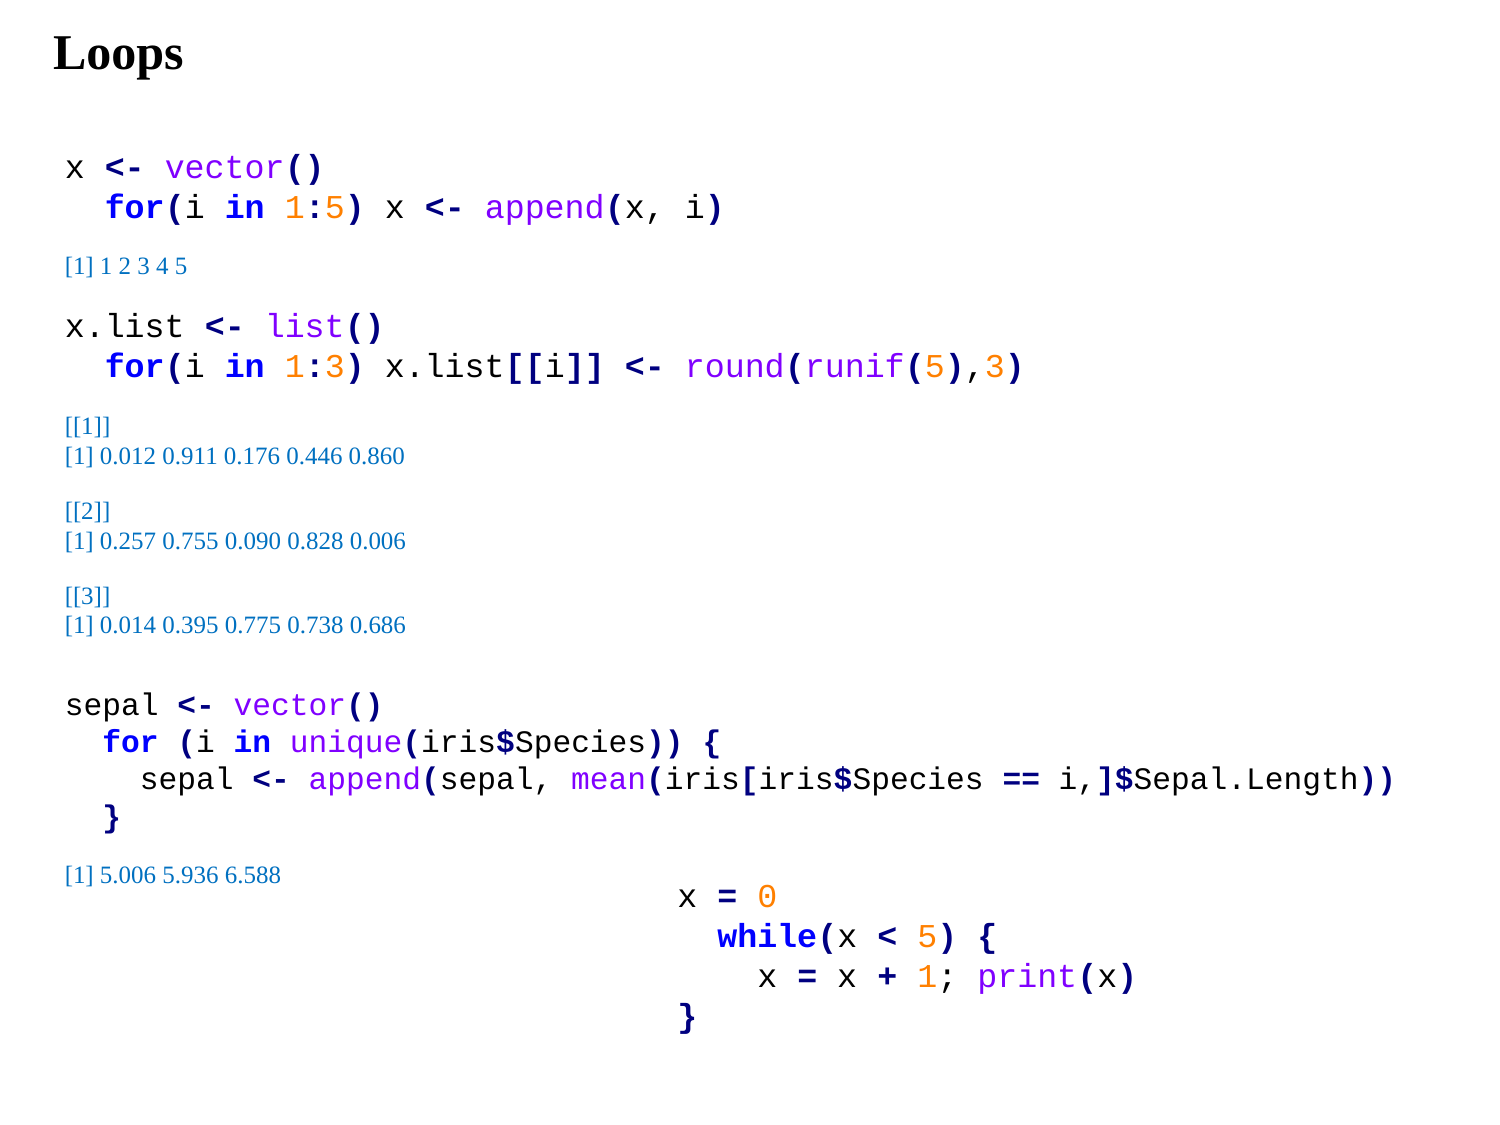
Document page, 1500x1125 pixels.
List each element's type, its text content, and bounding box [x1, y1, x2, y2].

text_box x = 0 while(x < 5) { x = x + 1; print(x) } [662, 866, 1238, 1042]
text_box Loops [38, 12, 199, 88]
text_box x <- vector() for(i in 1:5) x <- append(x, i) [1] 1 2 3 4 5 x.list <- list() for(i in 1:3) x.list[[i]] <- round(runif(5),3) [[1]] [1] 0.012 0.911 0.176 0.446 0.860 [[2]] [1] 0.257 0.755 0.090 0.828 0.006 [[3]] [1] 0.014 0.395 0.775 0.738 0.686 sepal <- vector() for (i in unique(iris$Species)) { sepal <- append(sepal, mean(iris[iris$Species == i,]$Sepal.Length)) } [1] 5.006 5.936 6.588 [49, 137, 1463, 896]
